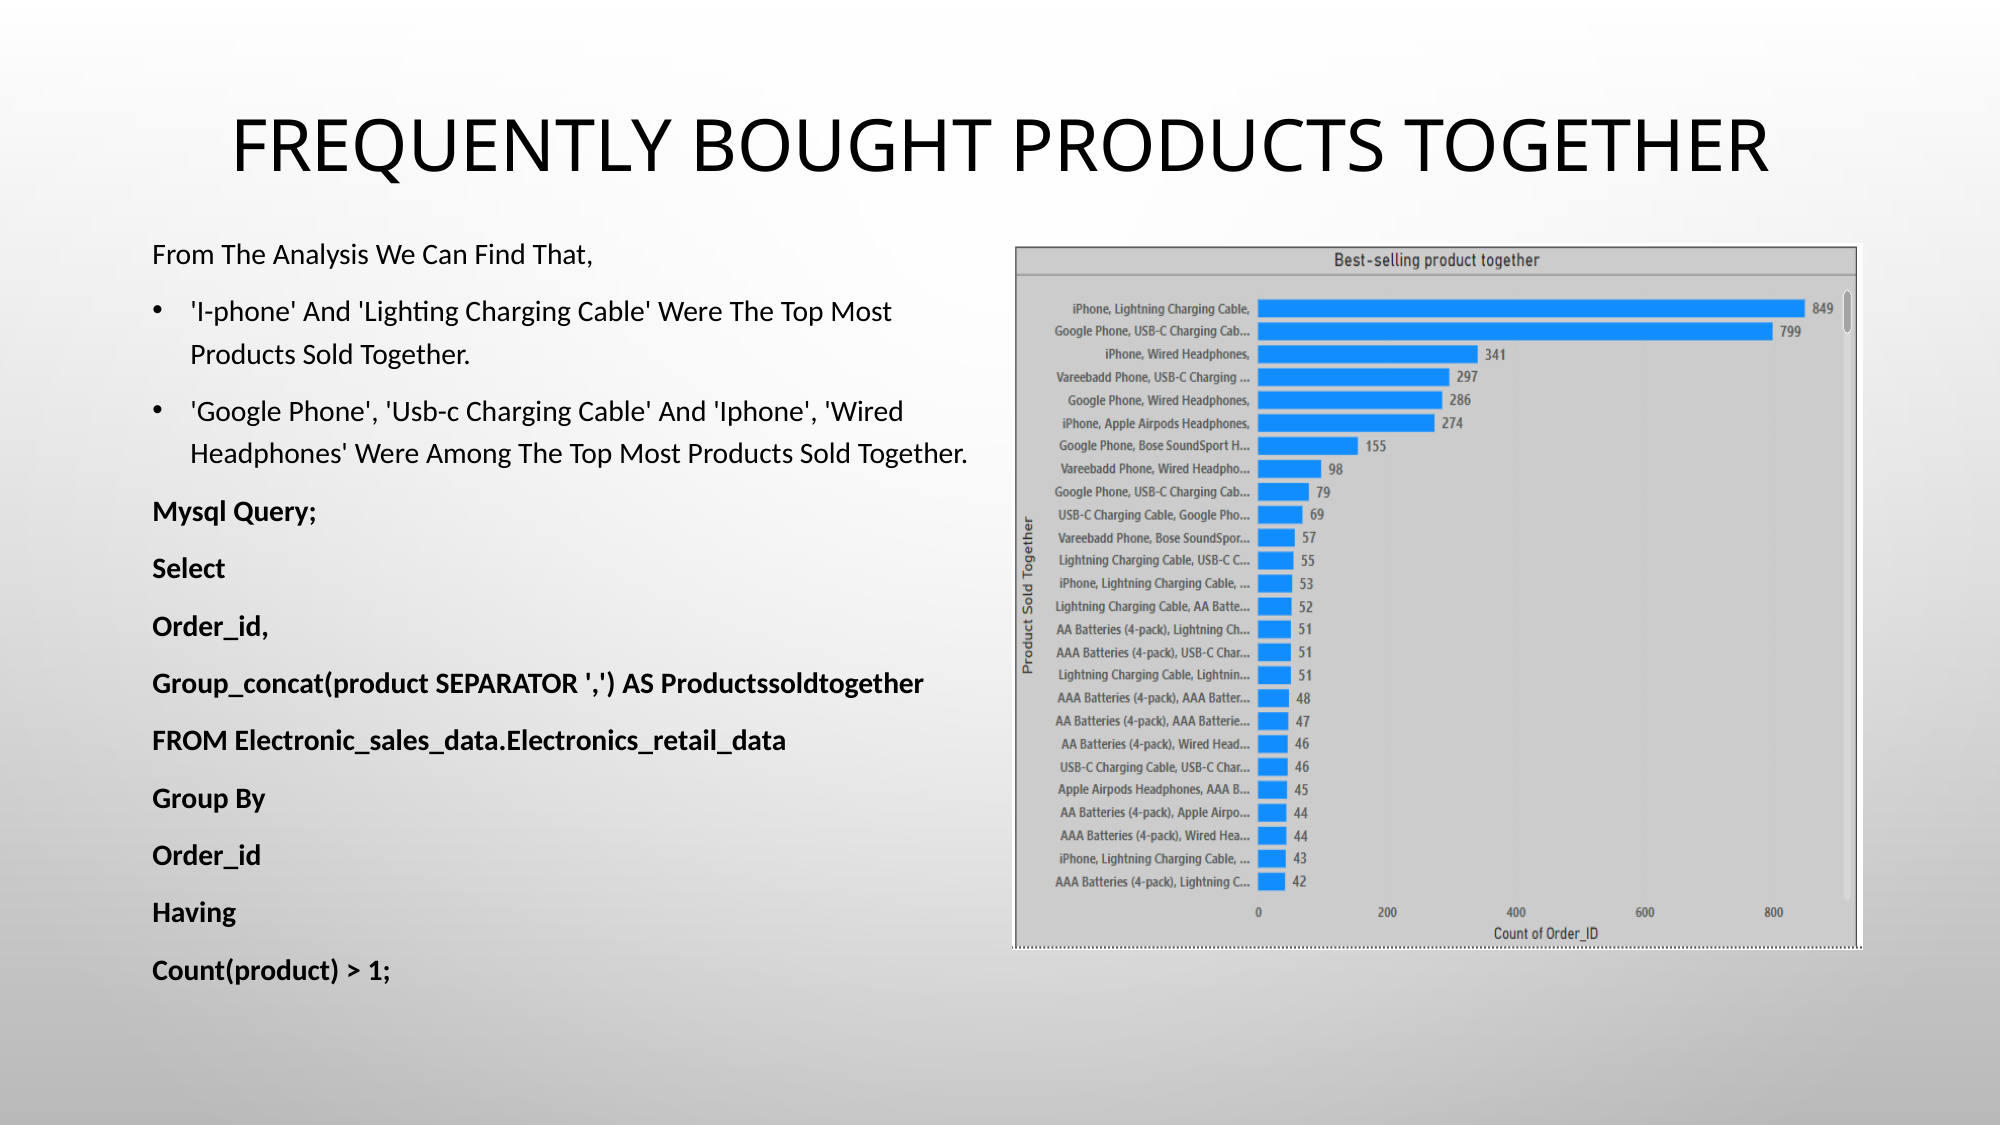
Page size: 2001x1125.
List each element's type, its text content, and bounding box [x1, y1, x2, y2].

title frequently bought products Together [149, 101, 1851, 195]
list From The Analysis We Can Find That, 'I-phone' And 'Lighting Charging Cable' Were The Top Most Products Sold Together. 'Google Phone', 'Usb-c Charging Cable' And 'Iphone', 'Wired Headphones' Were Among The Top Most Products Sold Together. Mysql Query; Select Order_id, Group_concat(product SEPARATOR ',') AS Productssoldtogether FROM Electronic_sales_data.Electronics_retail_data Group By Order_id Having Count(product) > 1; [137, 219, 988, 1014]
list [1012, 243, 1863, 950]
picture [0, 0, 2000, 1125]
